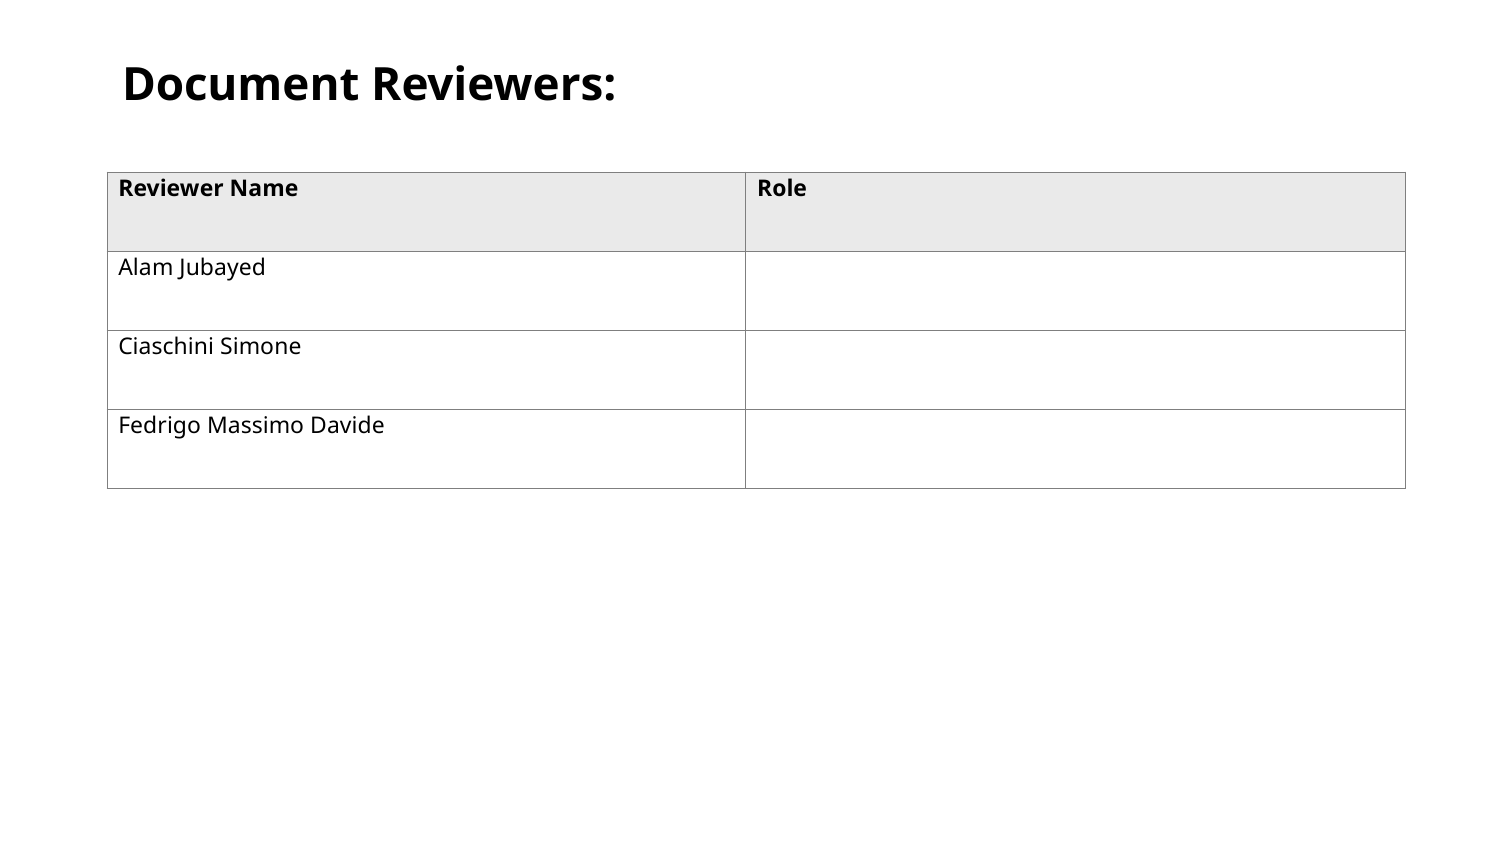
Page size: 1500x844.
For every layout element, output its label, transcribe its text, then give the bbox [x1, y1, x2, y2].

table_cell [746, 331, 1405, 409]
table_cell Ciaschini Simone [108, 331, 745, 409]
table_cell [746, 410, 1405, 488]
table_cell Fedrigo Massimo Davide [108, 410, 745, 488]
table_cell [746, 252, 1405, 330]
text_box Document Reviewers: [107, 32, 750, 132]
table_header Reviewer Name [108, 173, 745, 251]
table_header Role [746, 173, 1405, 251]
table_cell Alam Jubayed [108, 252, 745, 330]
